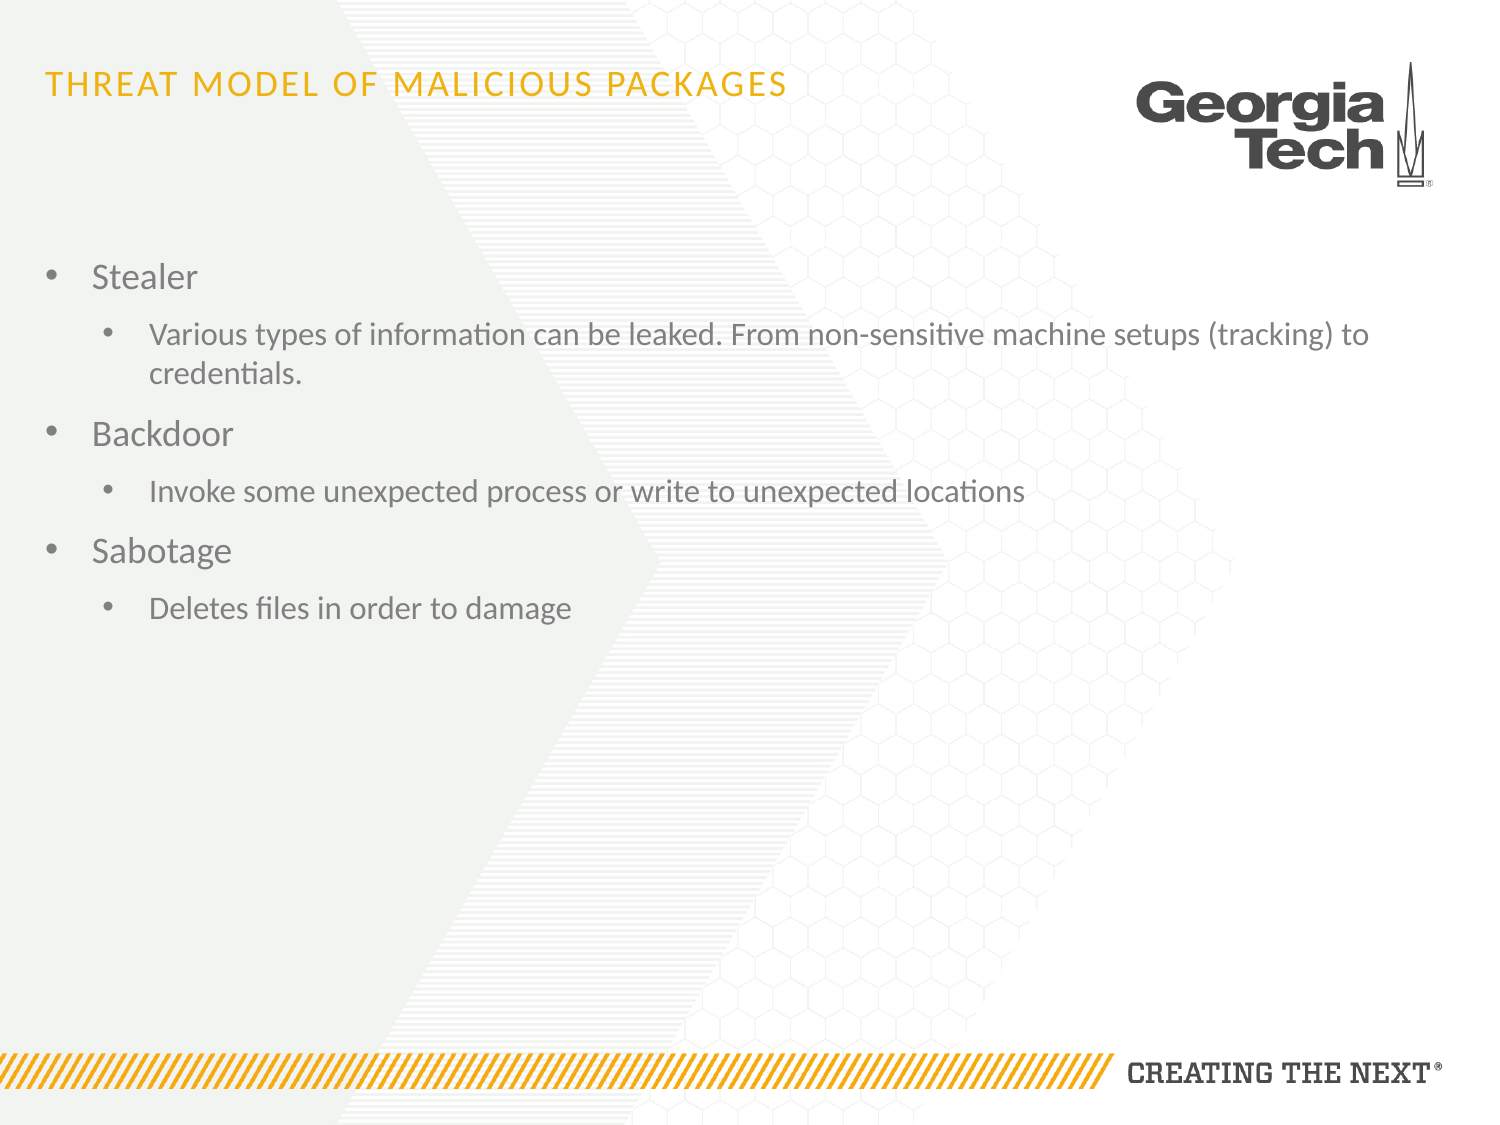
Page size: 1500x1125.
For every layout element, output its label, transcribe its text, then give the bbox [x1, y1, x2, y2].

list Stealer Various types of information can be leaked. From non-sensitive machine setups (tracking) to credentials. Backdoor Invoke some unexpected process or write to unexpected locations Sabotage Deletes files in order to damage [0, 244, 1449, 1012]
picture [0, 0, 1500, 1125]
title Threat Model Of Malicious Packages [0, 0, 1033, 163]
